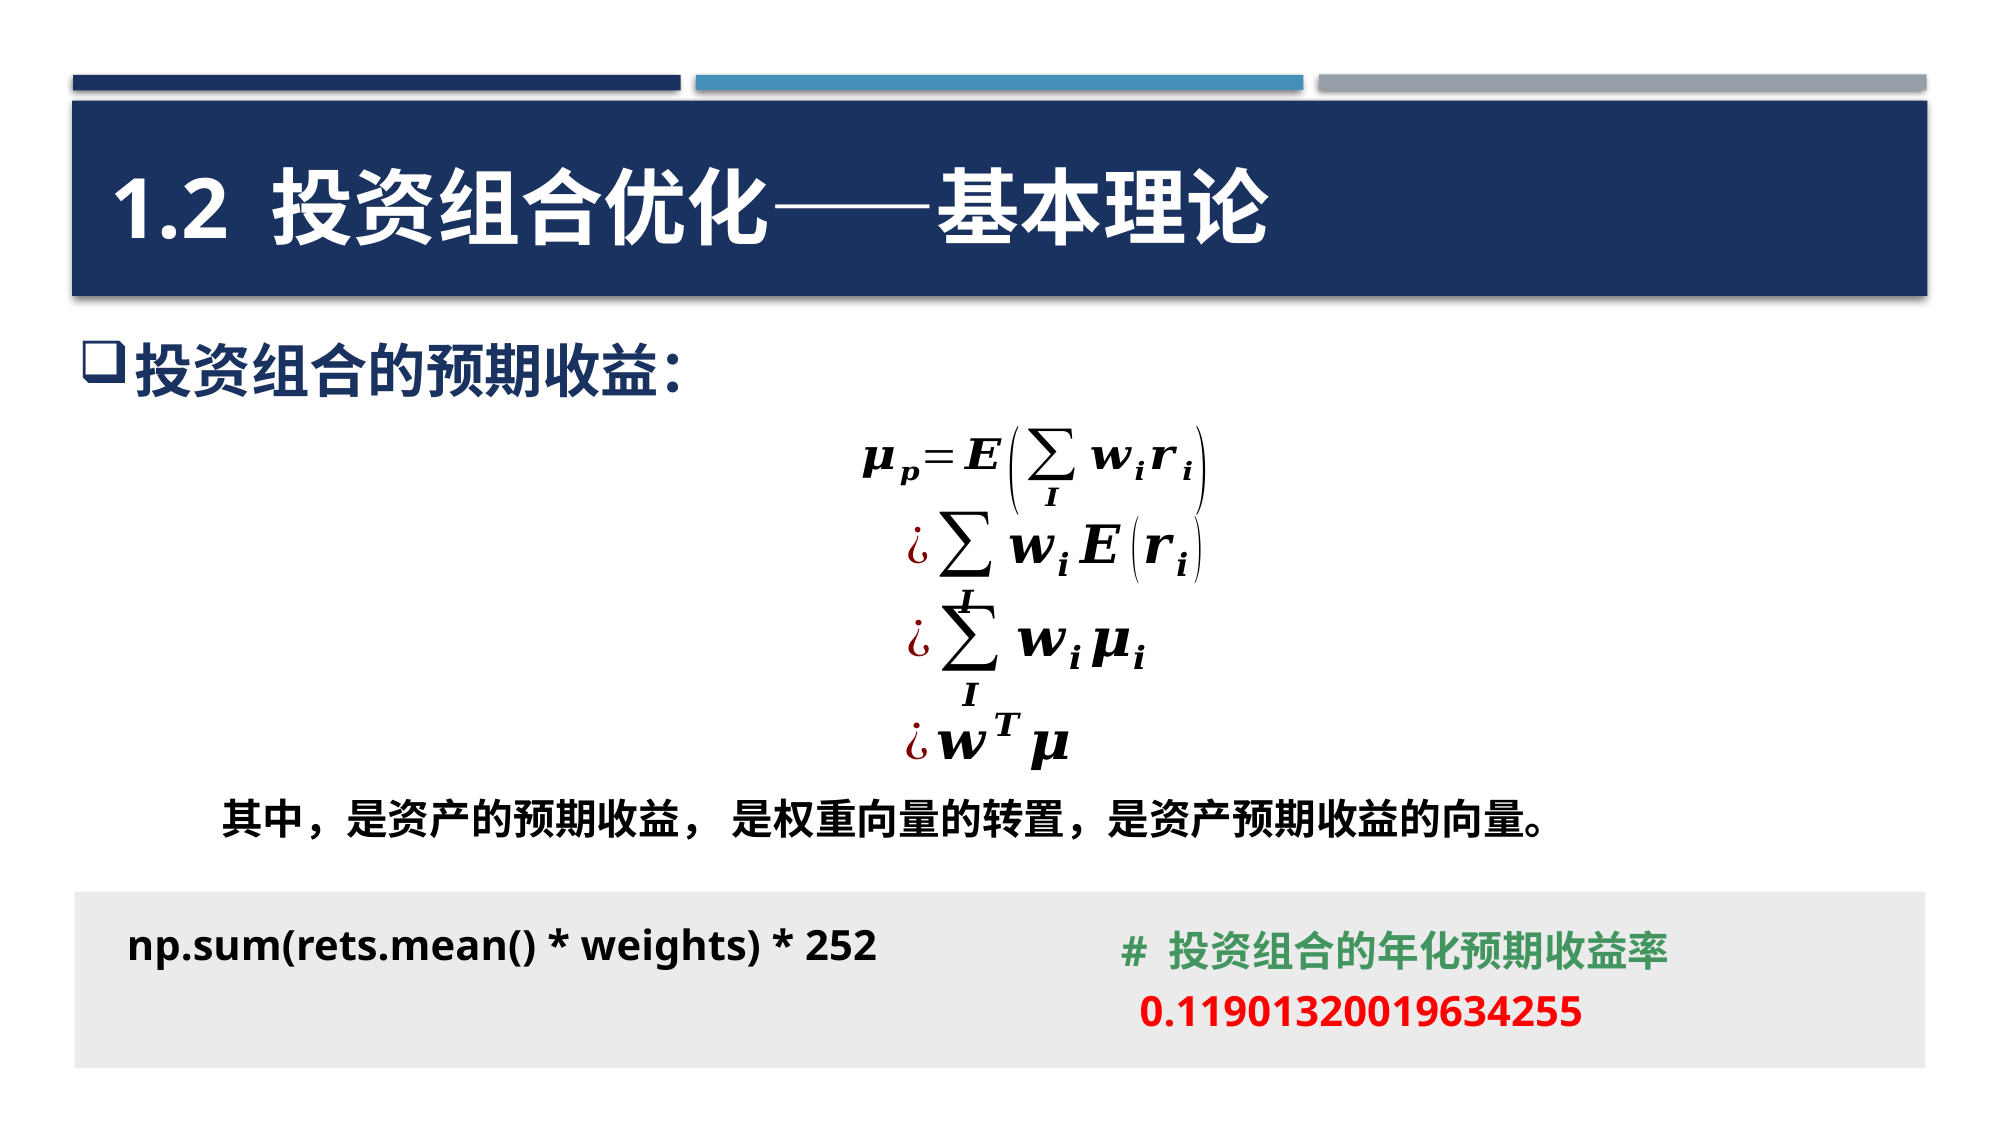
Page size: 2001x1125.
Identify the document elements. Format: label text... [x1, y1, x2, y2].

text_box 1.2 投资组合优化——基本理论 [95, 147, 1884, 263]
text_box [74, 891, 1964, 1069]
